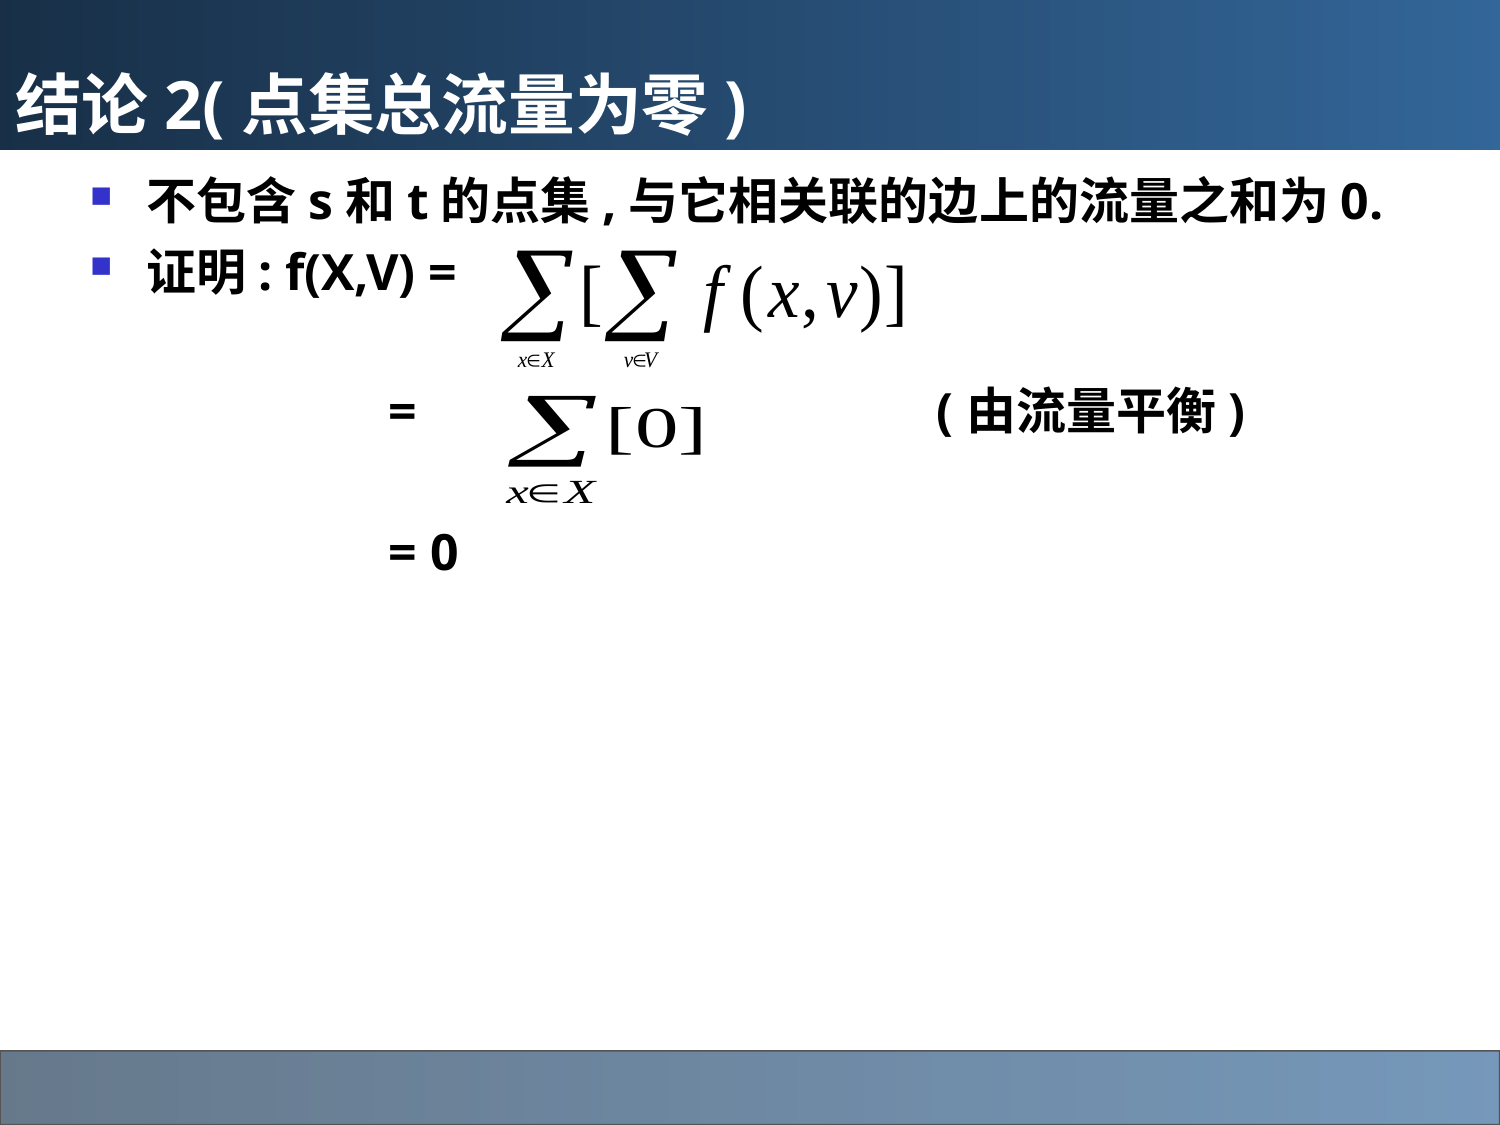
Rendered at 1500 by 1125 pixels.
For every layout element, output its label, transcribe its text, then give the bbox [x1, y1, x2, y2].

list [490, 385, 715, 516]
title 结论2(点集总流量为零) [0, 0, 1500, 150]
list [490, 237, 916, 386]
list 不包含s和t的点集,与它相关联的边上的流量之和为0. 证明: f(X,V) = = (由流量平衡) = 0 [75, 162, 1426, 1038]
